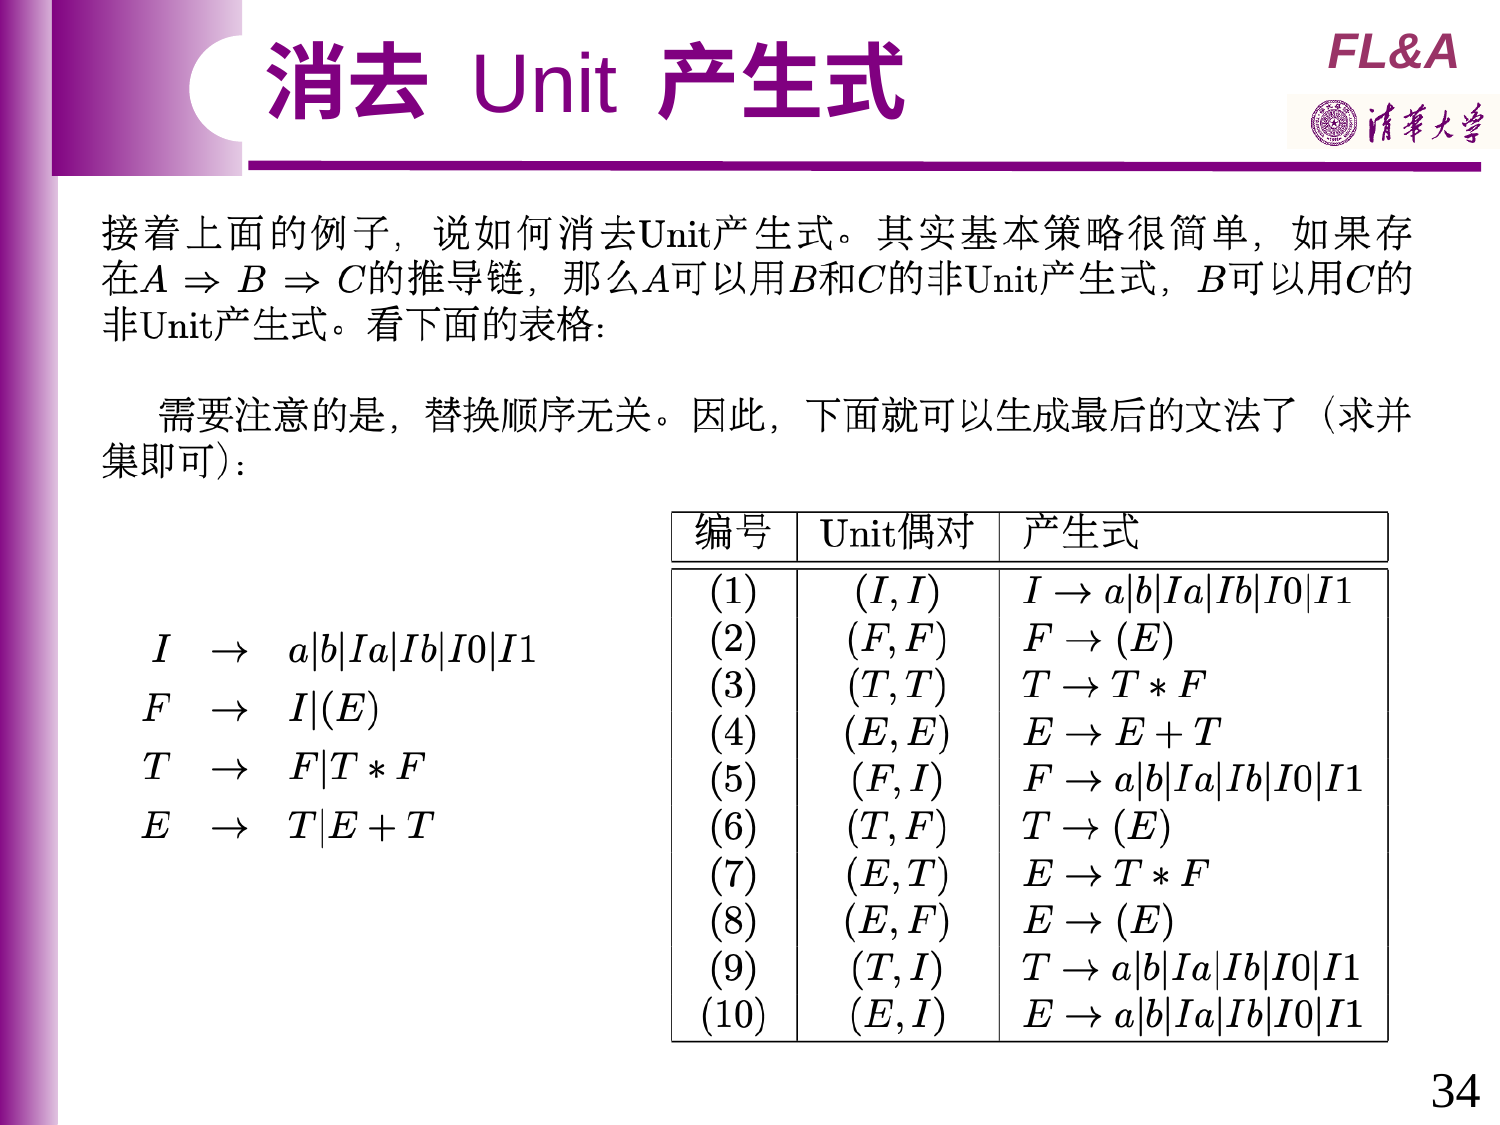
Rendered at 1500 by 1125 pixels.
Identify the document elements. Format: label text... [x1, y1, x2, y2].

picture [652, 491, 1400, 1051]
text_box 消去 Unit 产生式 [249, 37, 975, 138]
picture [88, 196, 1424, 487]
text_box 34 [1399, 1050, 1500, 1125]
picture [1287, 94, 1500, 149]
picture [100, 609, 598, 852]
